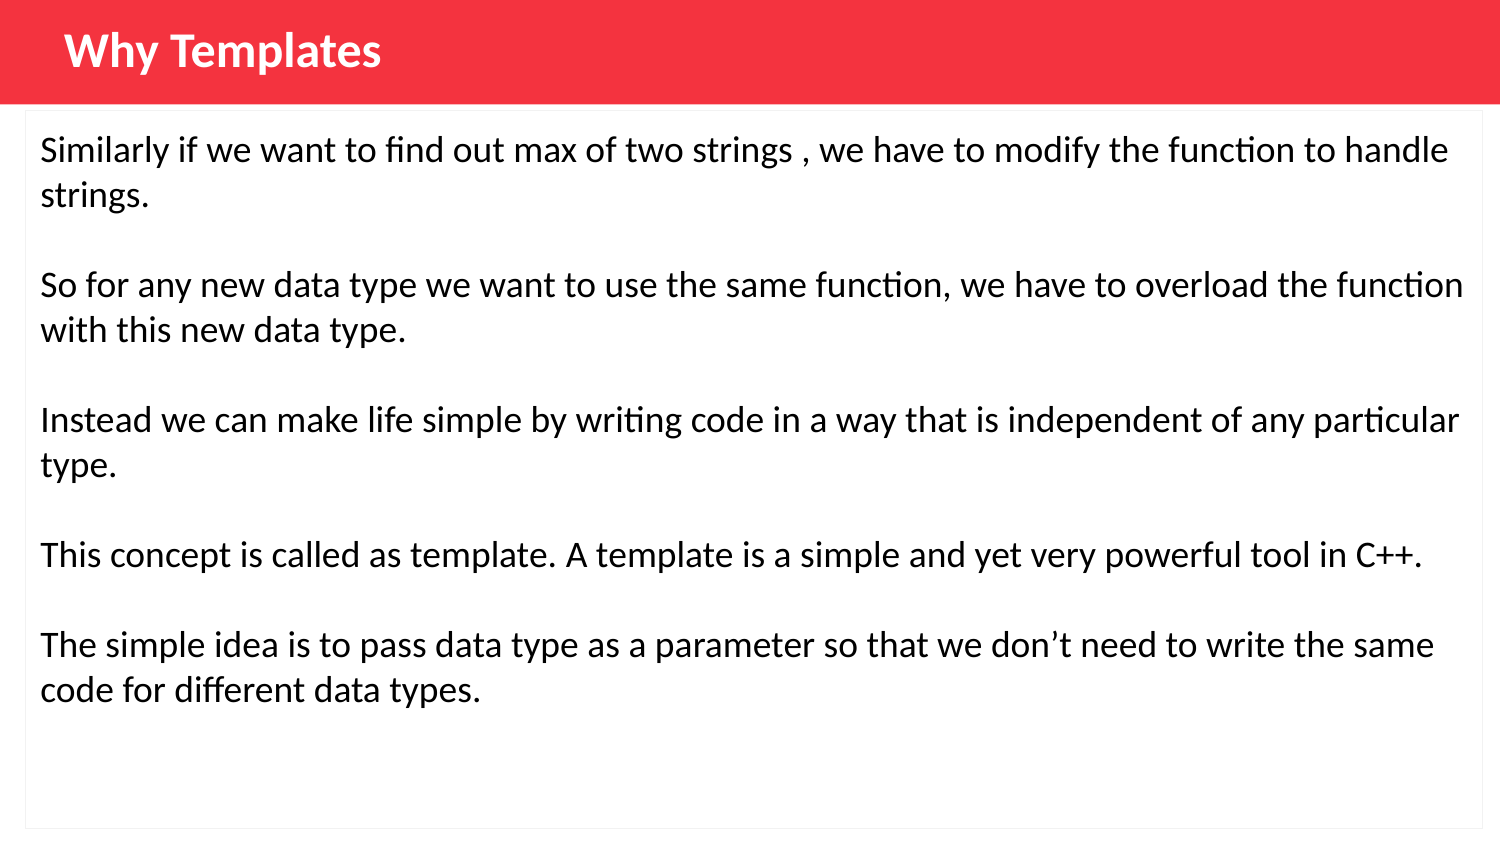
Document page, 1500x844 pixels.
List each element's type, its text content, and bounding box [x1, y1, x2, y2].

text_box [1166, 129, 1197, 235]
text_box [0, 0, 1500, 105]
text_box Why Templates [63, 15, 1203, 80]
text_box Similarly if we want to find out max of two strings , we have to modify the function to handle strings. So for any new data type we want to use the same function, we have to overload the function with this new data type. Instead we can make life simple by writing code in a way that is independent of any particular type. This concept is called as template. A template is a simple and yet very powerful tool in C++. The simple idea is to pass data type as a parameter so that we don’t need to write the same code for different data types. [25, 110, 1483, 829]
